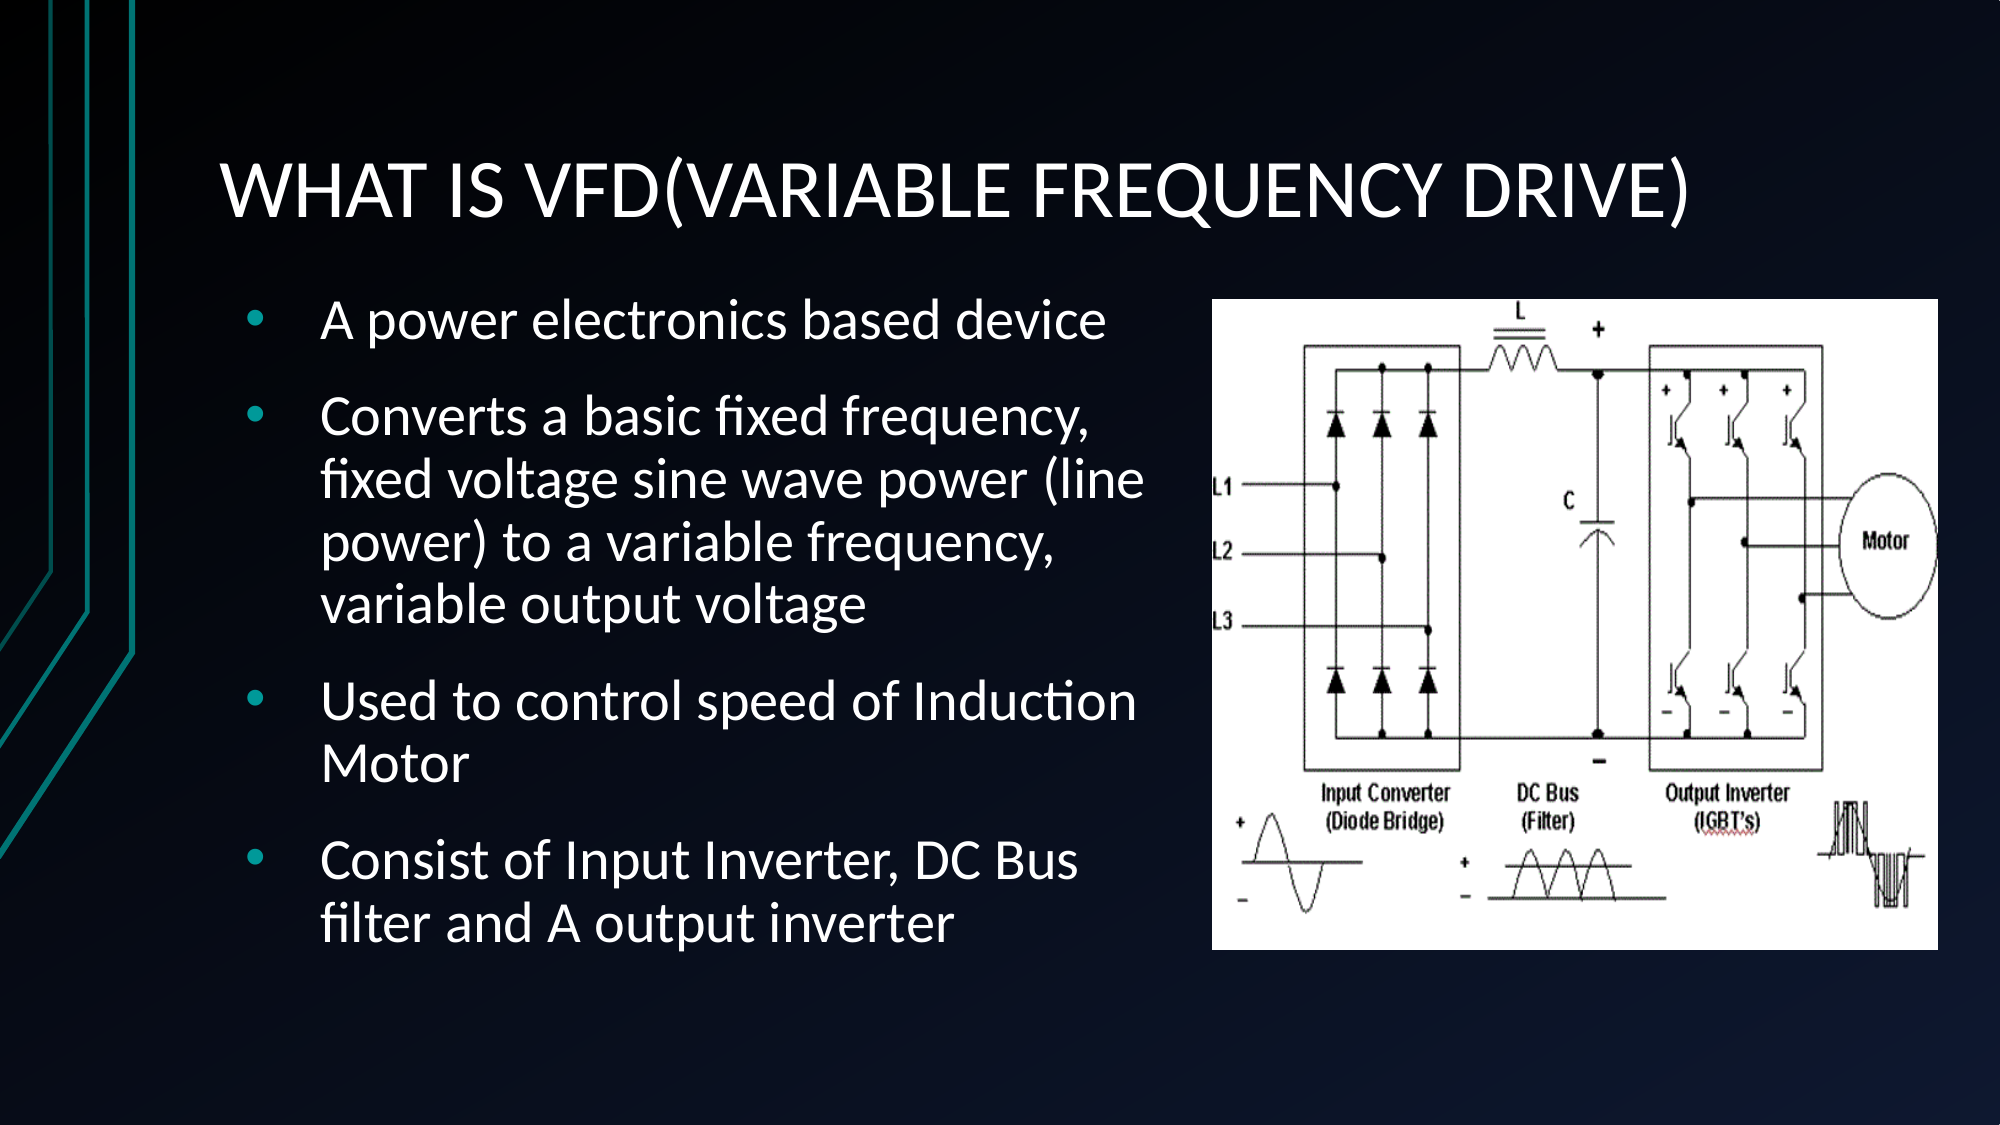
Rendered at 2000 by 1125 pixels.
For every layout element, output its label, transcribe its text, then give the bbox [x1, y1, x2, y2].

title WHAT IS VFD(VARIABLE FREQUENCY DRIVE) [199, 113, 1738, 246]
list A power electronics based device Converts a basic fixed frequency, fixed voltage sine wave power (line power) to a variable frequency, variable output voltage Used to control speed of Induction Motor Consist of Input Inverter, DC Bus filter and A output inverter [199, 279, 1213, 1038]
picture [1211, 299, 1938, 951]
